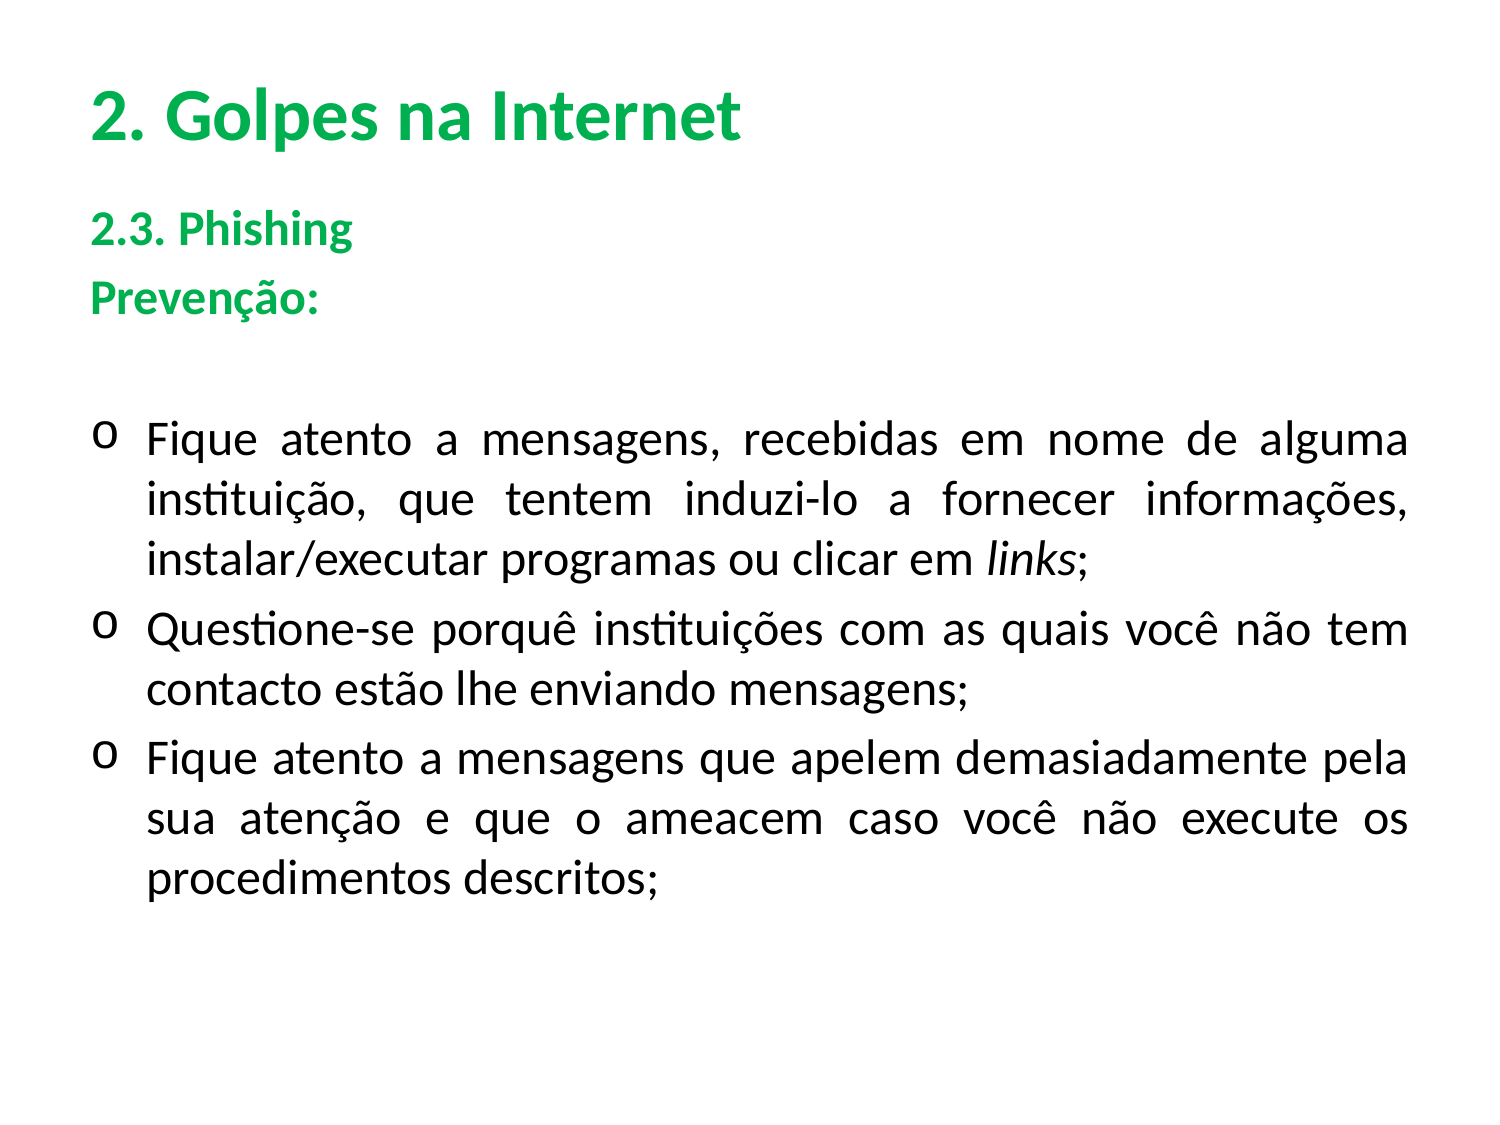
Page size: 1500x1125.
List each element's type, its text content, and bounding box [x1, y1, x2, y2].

list 2.3. Phishing Prevenção: Fique atento a mensagens, recebidas em nome de alguma instituição, que tentem induzi-lo a fornecer informações, instalar/executar programas ou clicar em links; Questione-se porquê instituições com as quais você não tem contacto estão lhe enviando mensagens; Fique atento a mensagens que apelem demasiadamente pela sua atenção e que o ameacem caso você não execute os procedimentos descritos; [75, 187, 1425, 1063]
title 2. Golpes na Internet [75, 45, 1425, 175]
